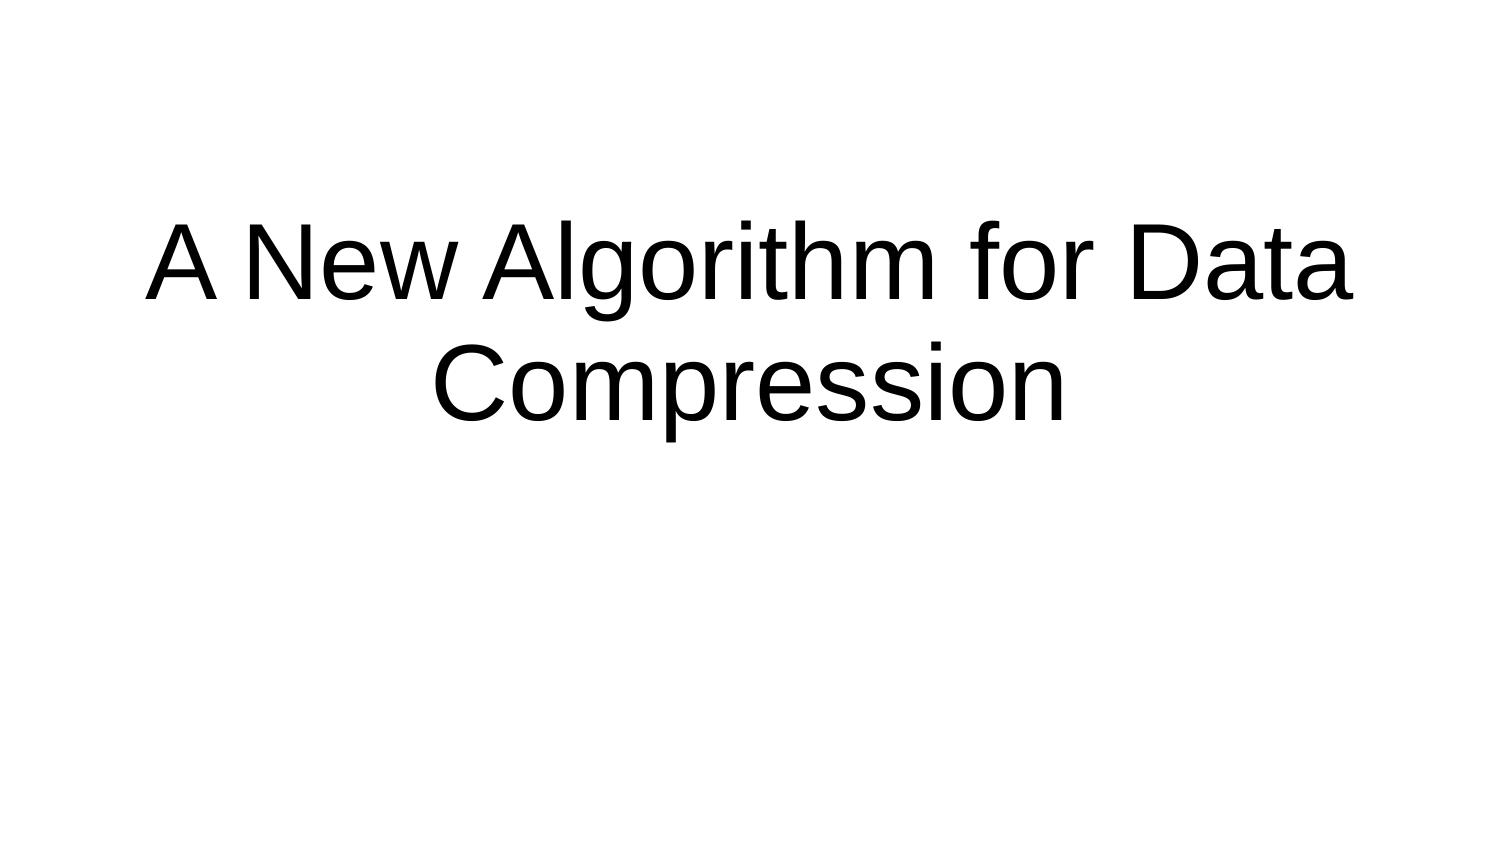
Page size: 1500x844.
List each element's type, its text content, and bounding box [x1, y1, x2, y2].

title A New Algorithm for Data Compression [51, 122, 1449, 459]
